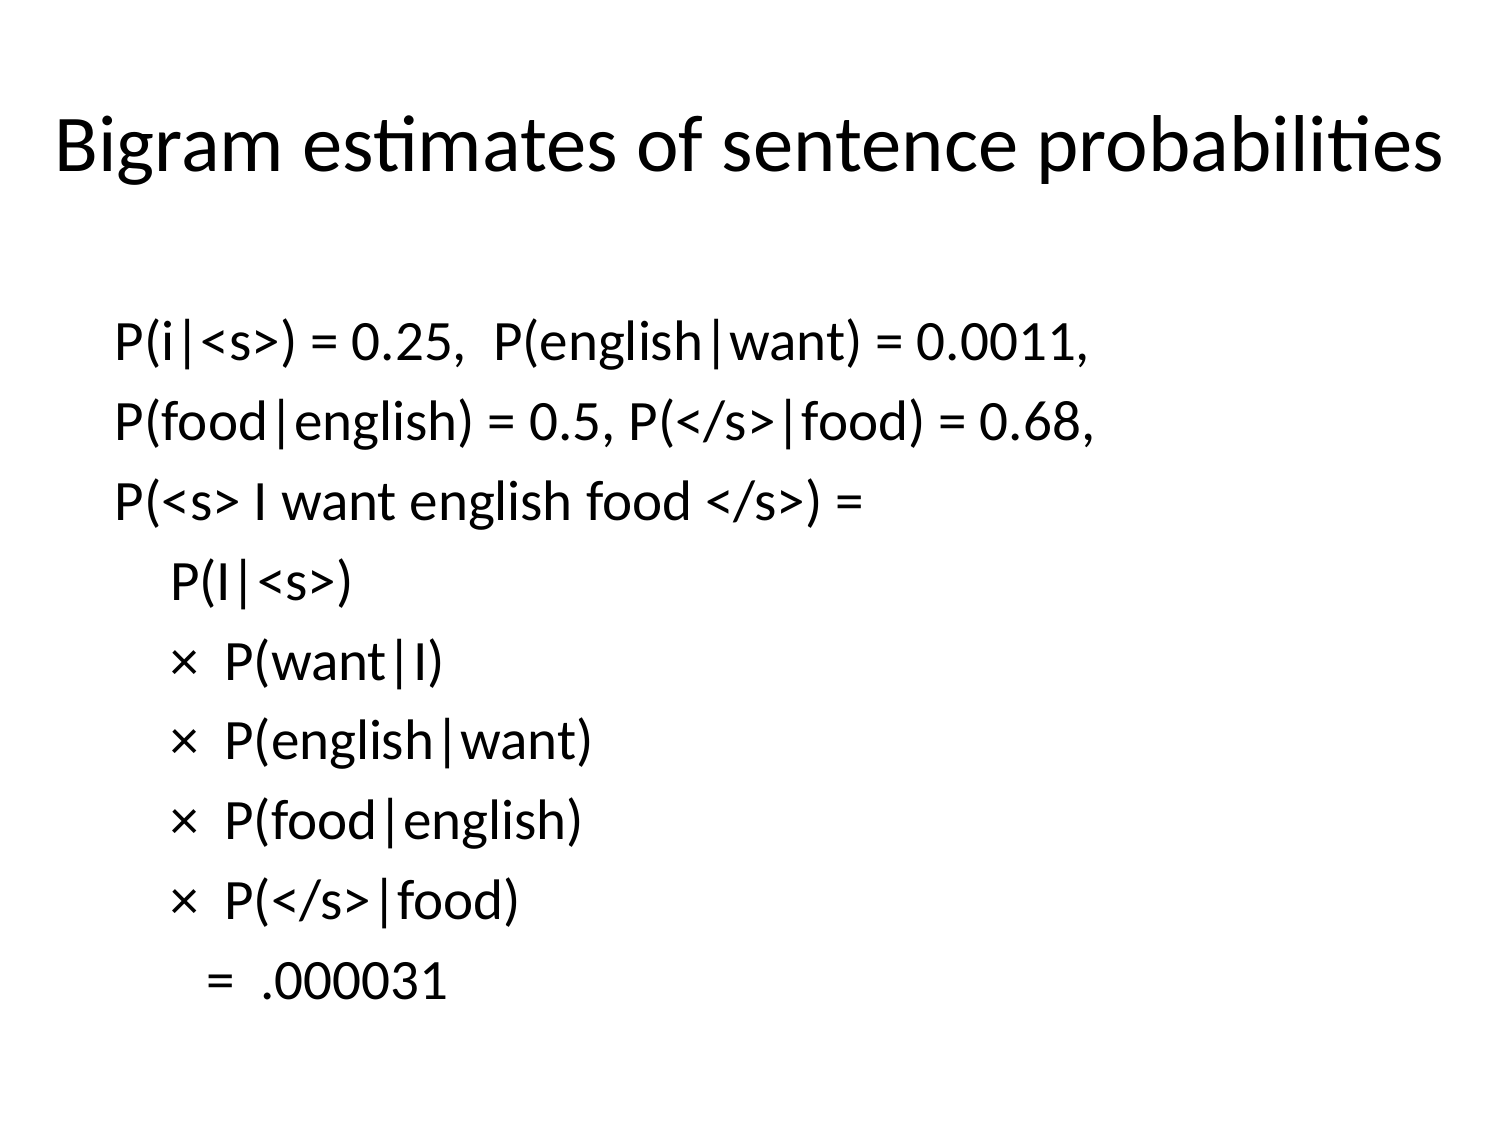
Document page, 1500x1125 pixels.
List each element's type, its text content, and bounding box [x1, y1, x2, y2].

title Bigram estimates of sentence probabilities [0, 45, 1500, 233]
list P(i|<s>) = 0.25, P(english|want) = 0.0011, P(food|english) = 0.5, P(</s>|food) = 0.68, P(<s> I want english food </s>) = P(I|<s>) × P(want|I) × P(english|want) × P(food|english) × P(</s>|food) = .000031 [99, 295, 1500, 1025]
